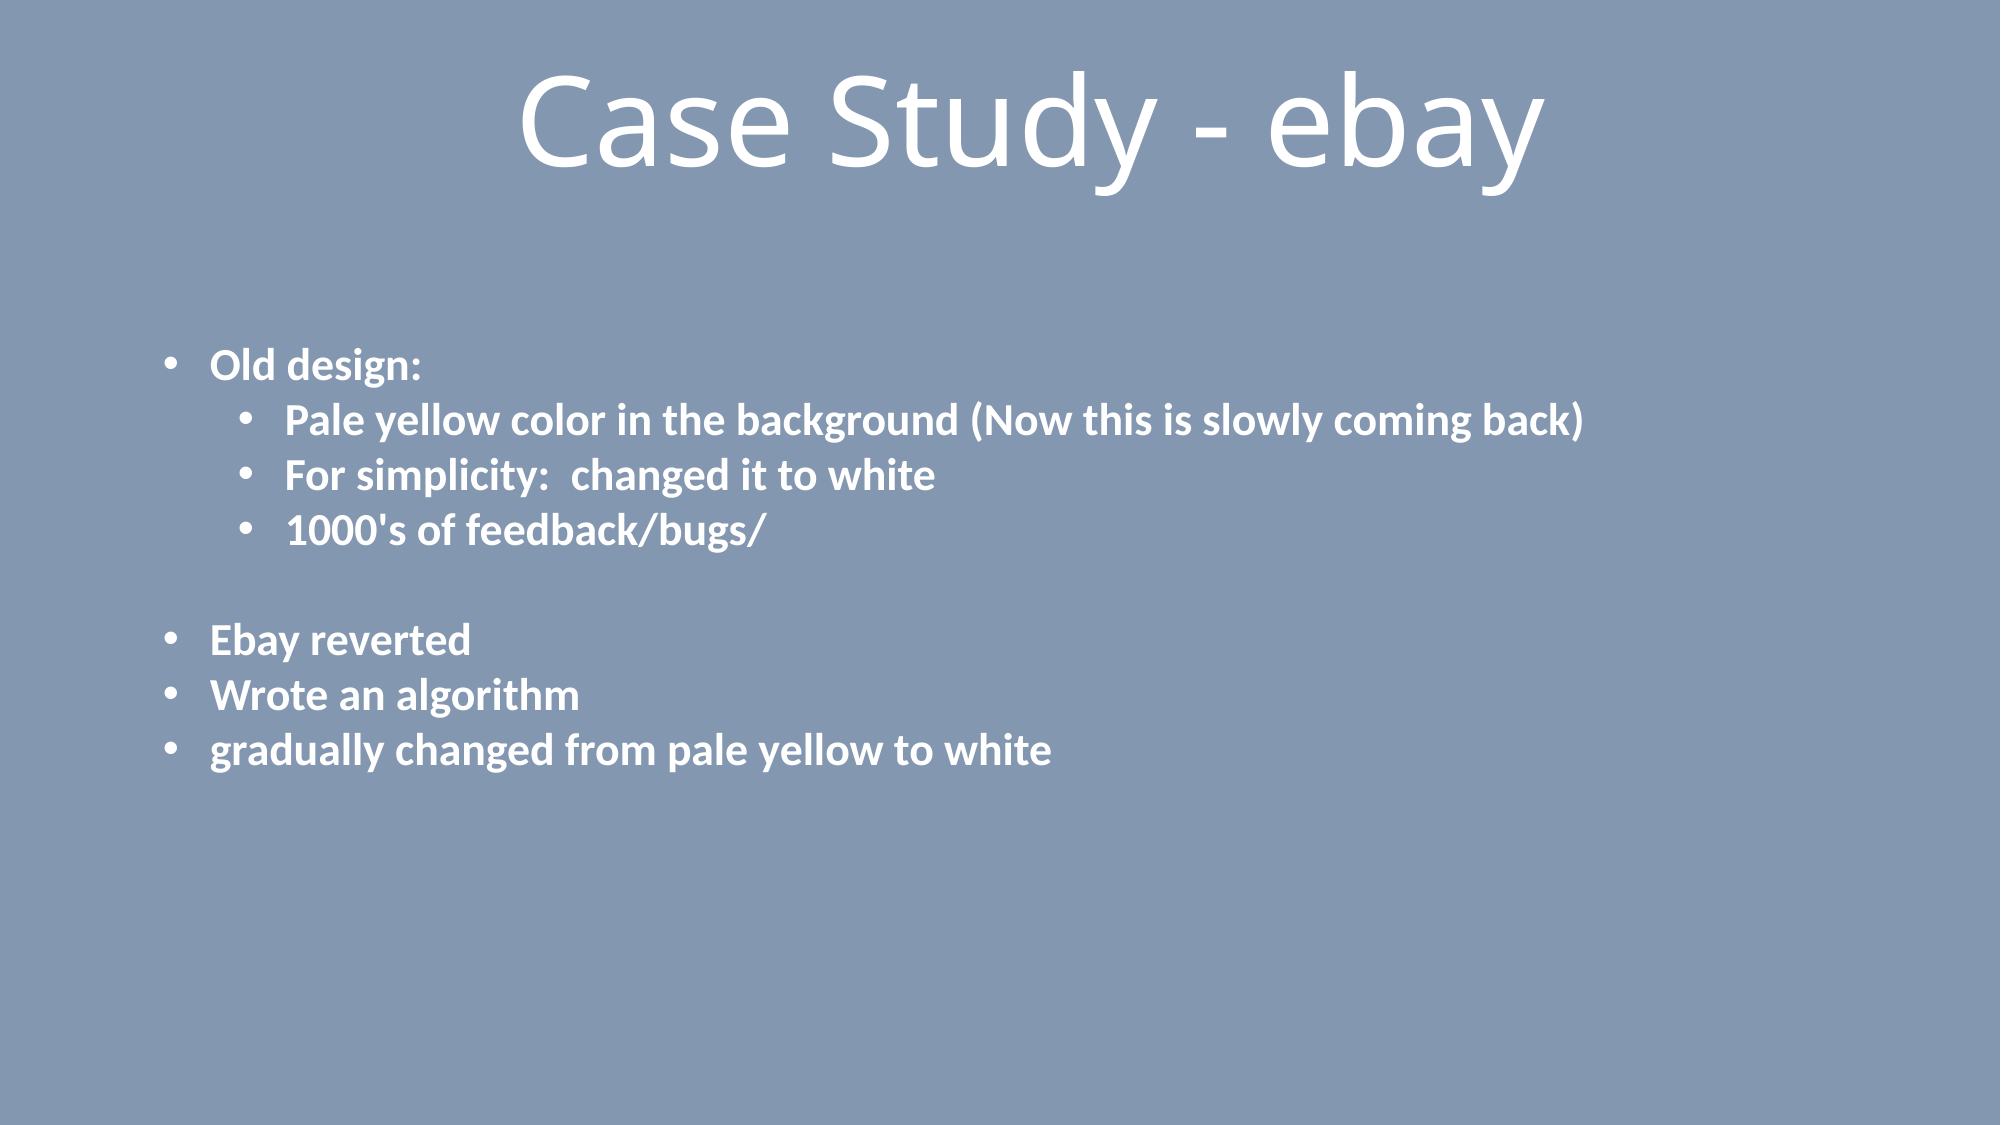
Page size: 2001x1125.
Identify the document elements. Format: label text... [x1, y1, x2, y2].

title Case Study - ebay [167, 17, 1893, 235]
text_box Old design: Pale yellow color in the background (Now this is slowly coming back) For simplicity: changed it to white 1000's of feedback/bugs/ Ebay reverted Wrote an algorithm gradually changed from pale yellow to white [148, 272, 1890, 783]
